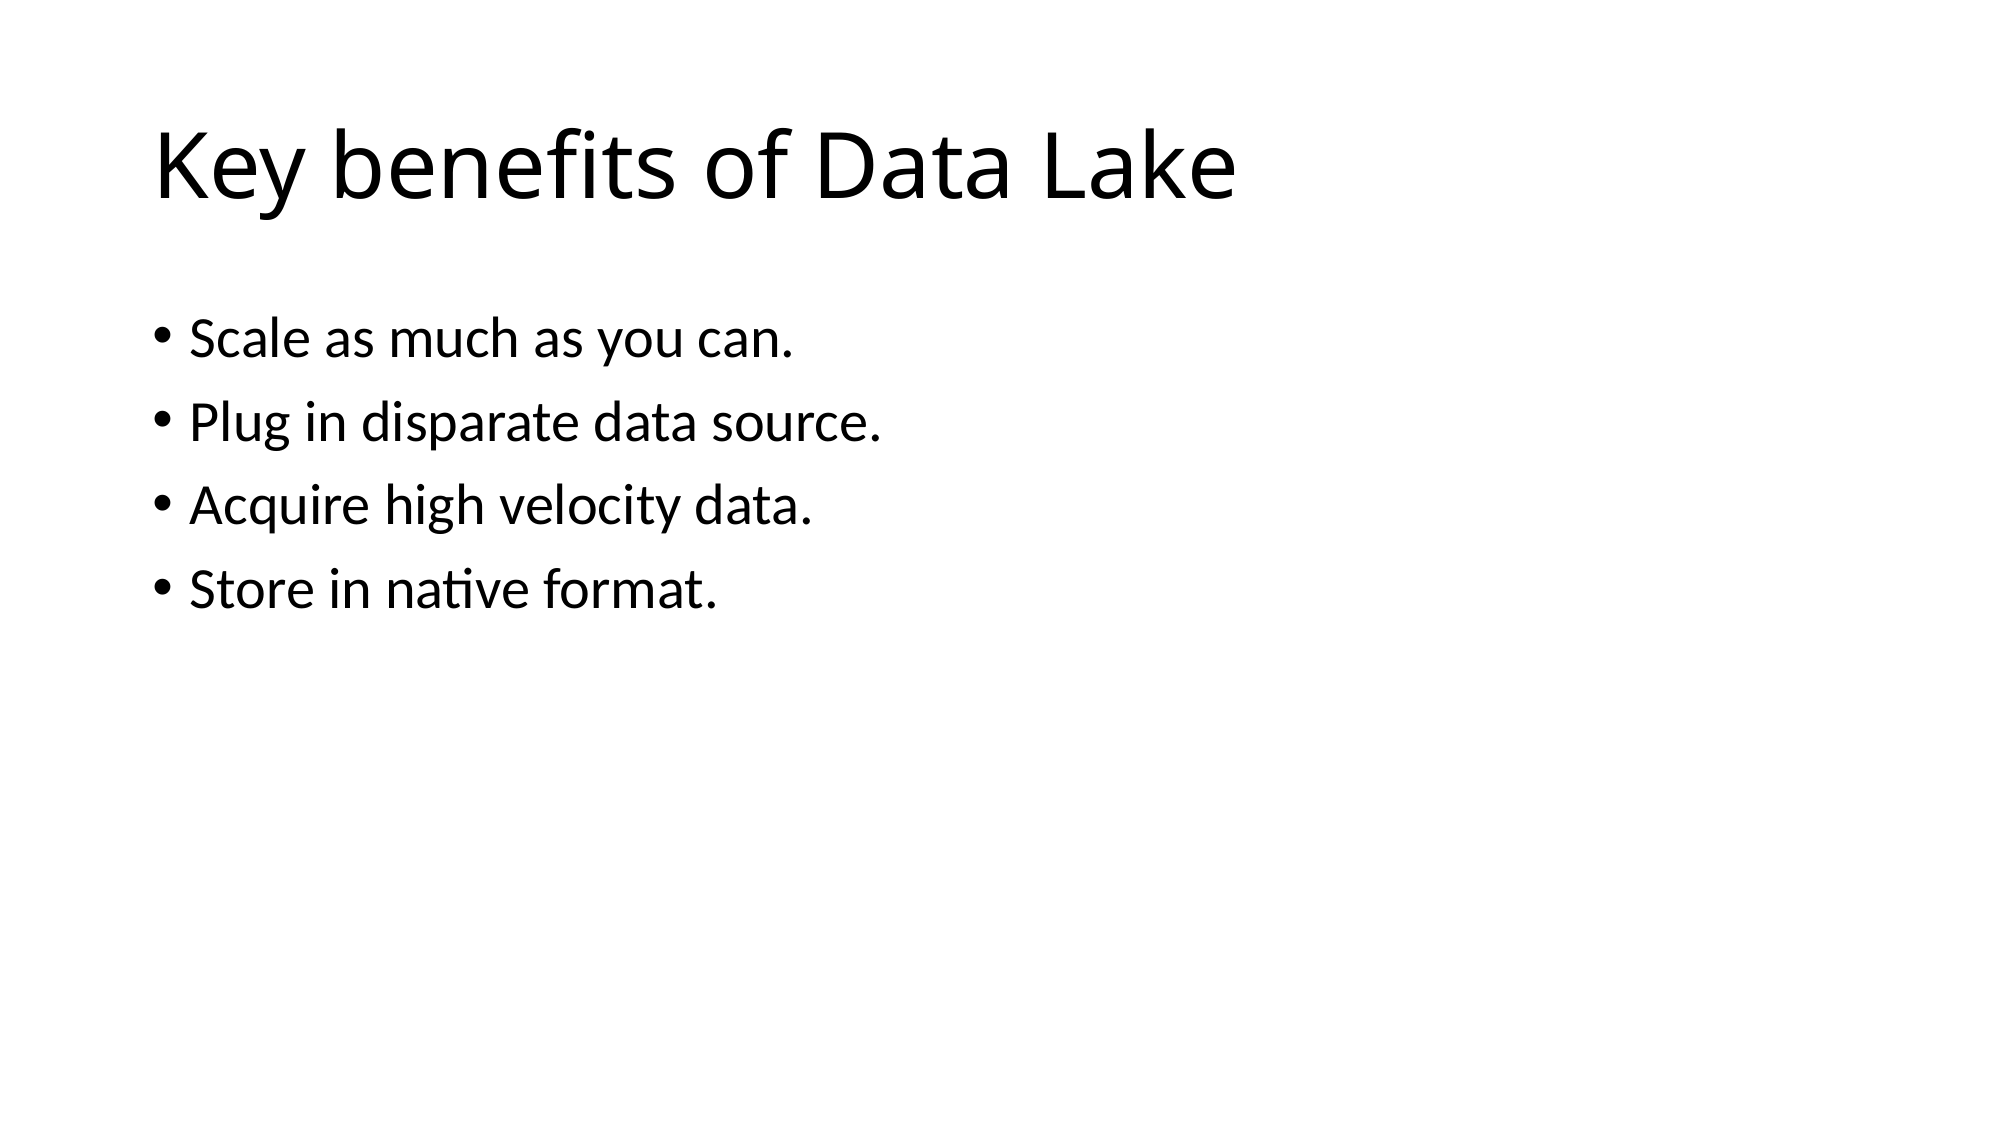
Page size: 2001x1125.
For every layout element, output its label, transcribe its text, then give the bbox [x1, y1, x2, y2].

list Scale as much as you can. Plug in disparate data source. Acquire high velocity data. Store in native format. [137, 299, 1863, 1014]
title Key benefits of Data Lake [137, 59, 1863, 278]
